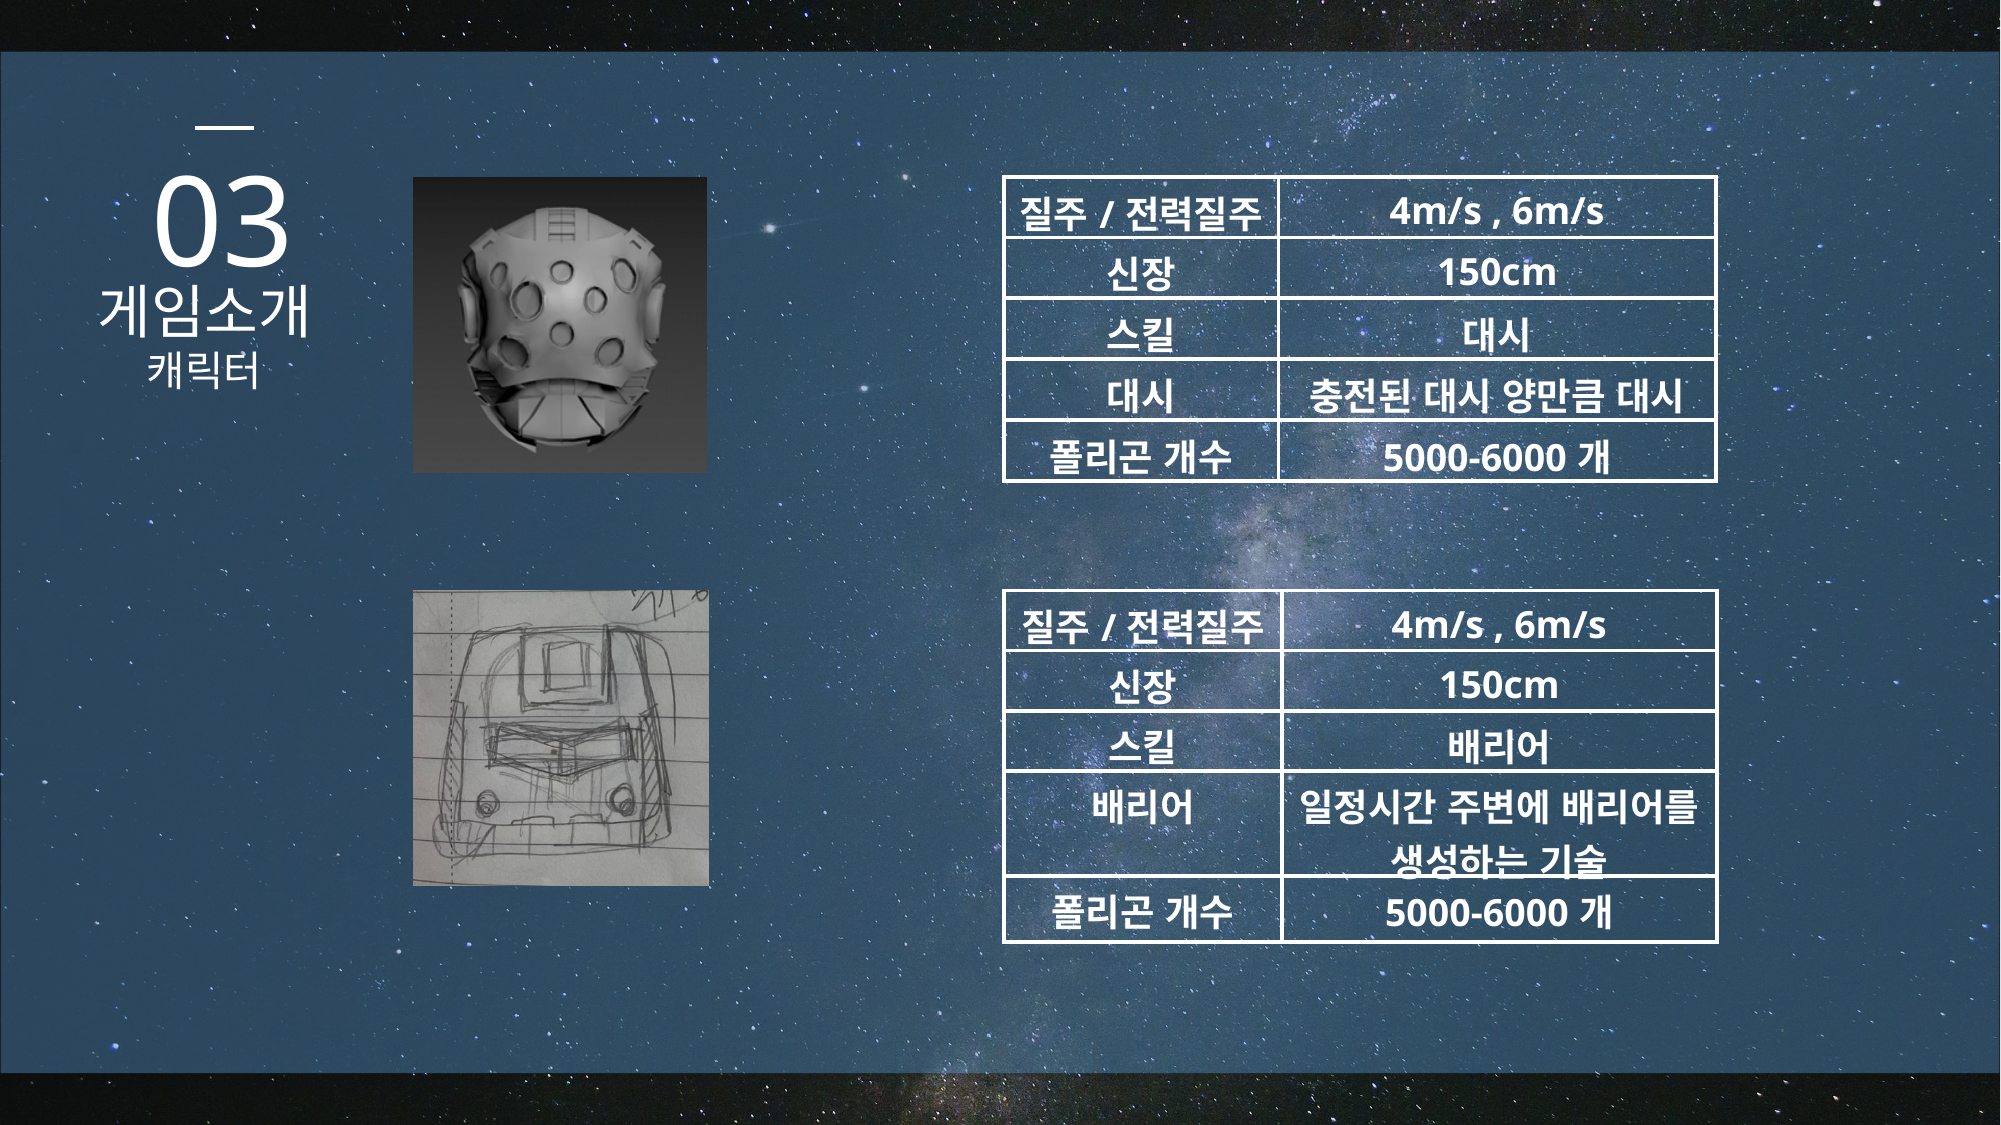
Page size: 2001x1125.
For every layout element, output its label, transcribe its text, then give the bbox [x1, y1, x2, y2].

table_cell 5000-6000개 [1280, 422, 1714, 479]
table_cell 충전된 대시 양만큼 대시 [1280, 361, 1714, 418]
picture [0, 0, 2001, 1125]
table_cell 배리어 [1284, 713, 1715, 769]
table_cell 150cm [1280, 239, 1714, 296]
table_header 질주/전력질주 [1006, 592, 1280, 649]
table_cell 5000-6000개 [1284, 878, 1715, 940]
table_cell 스킬 [1006, 300, 1277, 357]
table_cell 배리어 [1006, 773, 1280, 874]
table_header 질주/전력질주 [1006, 179, 1277, 236]
table_cell 일정시간 주변에 배리어를 생성하는 기술 [1284, 773, 1715, 874]
table_cell 신장 [1006, 239, 1277, 296]
table_header 4m/s , 6m/s [1280, 179, 1714, 236]
table_cell 대시 [1006, 361, 1277, 418]
table_cell 폴리곤 개수 [1006, 422, 1277, 479]
table_cell 대시 [1280, 300, 1714, 357]
table_cell 폴리곤 개수 [1006, 878, 1280, 940]
text_box 게임소개 캐릭터 [82, 267, 327, 403]
table_cell 신장 [1006, 652, 1280, 709]
table_cell 150cm [1284, 652, 1715, 709]
table_cell 스킬 [1006, 713, 1280, 769]
text_box 03 [136, 133, 310, 267]
table_header 4m/s , 6m/s [1284, 592, 1715, 649]
picture [413, 590, 709, 886]
picture [413, 177, 707, 473]
